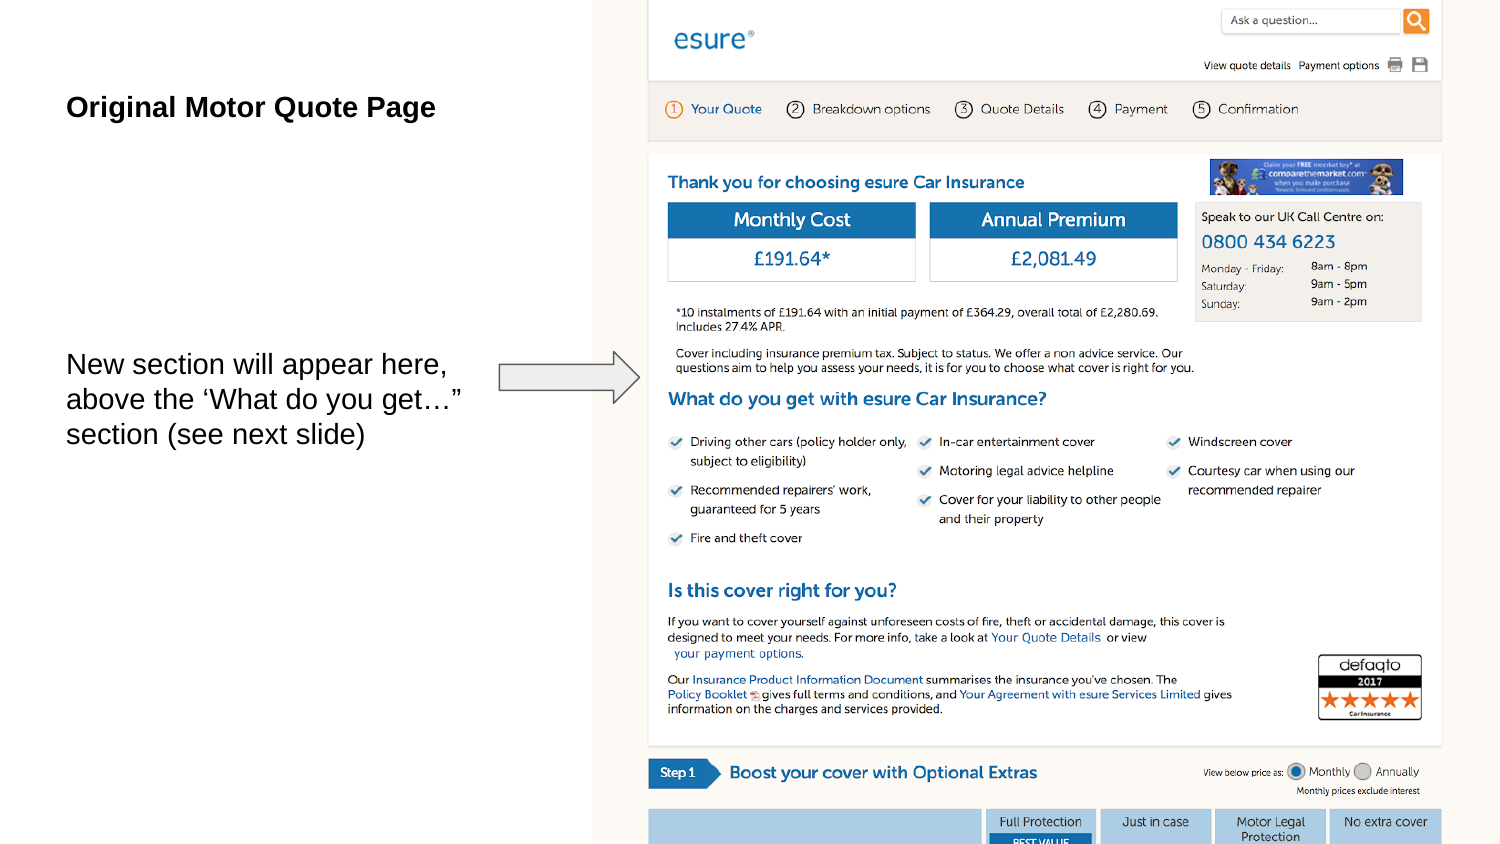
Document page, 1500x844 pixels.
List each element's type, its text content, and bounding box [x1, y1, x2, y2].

picture [591, 0, 1500, 844]
text_box [499, 364, 586, 391]
title New section will appear here, above the ‘What do you get…” section (see next slide) [51, 330, 480, 425]
title Original Motor Quote Page [51, 72, 500, 167]
